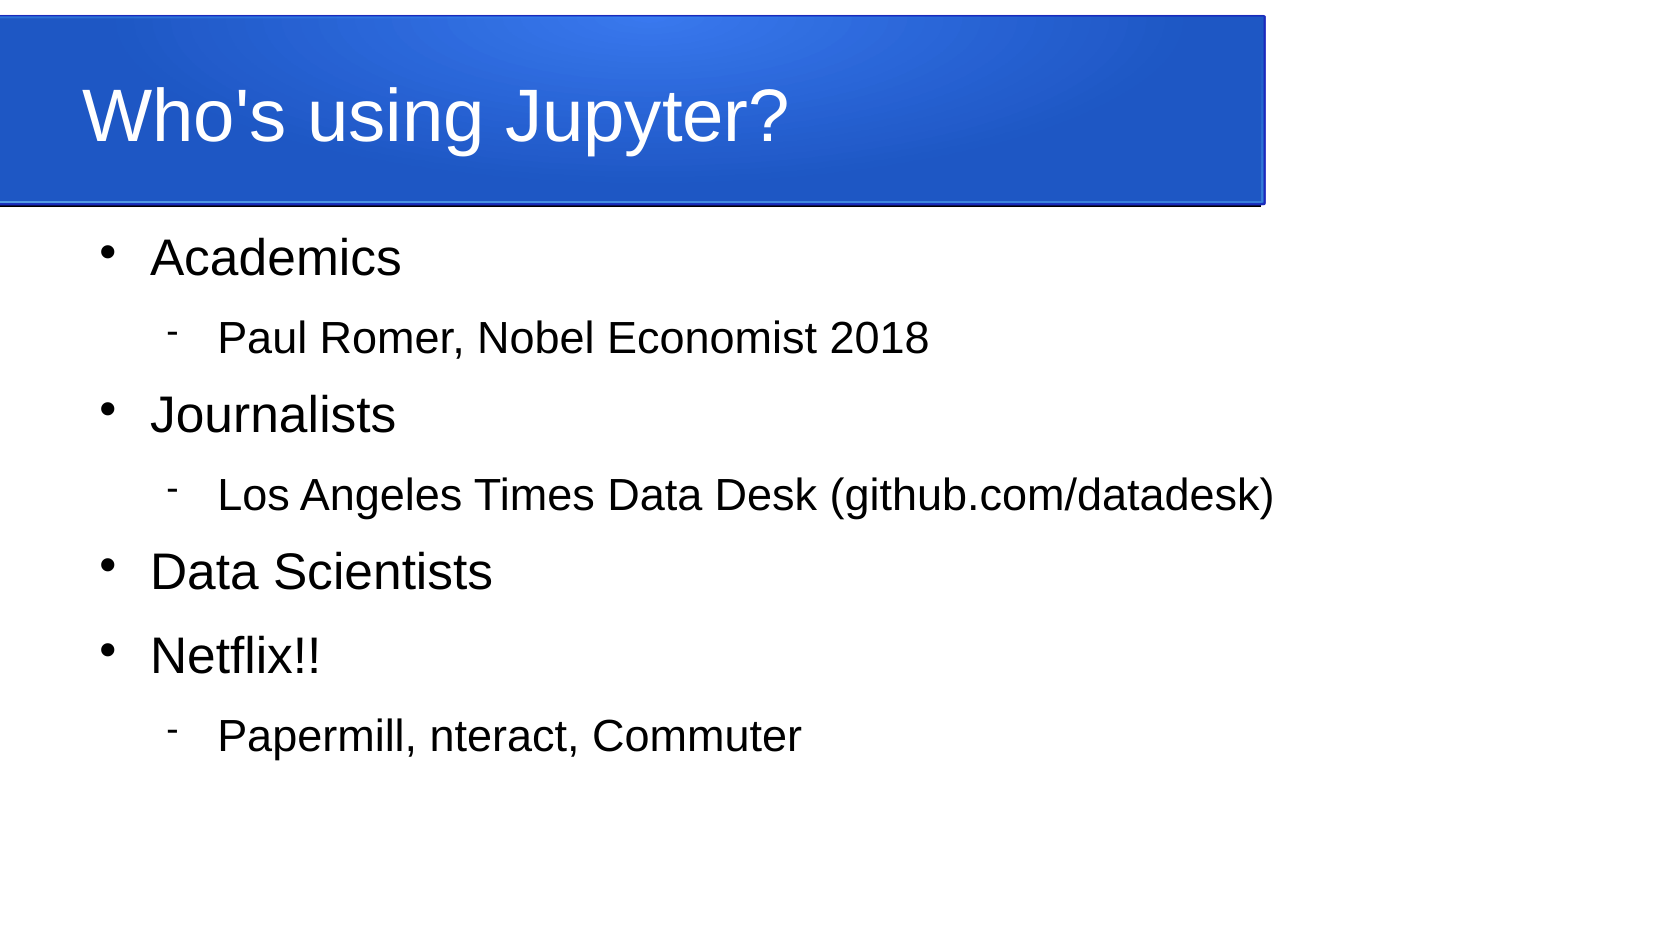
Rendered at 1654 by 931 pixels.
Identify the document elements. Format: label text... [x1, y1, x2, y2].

picture [0, 13, 1269, 211]
text_box Who's using Jupyter? [82, 35, 1235, 189]
text_box Academics Paul Romer, Nobel Economist 2018 Journalists Los Angeles Times Data Desk (github.com/datadesk) Data Scientists Netflix!! Papermill, nteract, Commuter [82, 224, 1571, 764]
